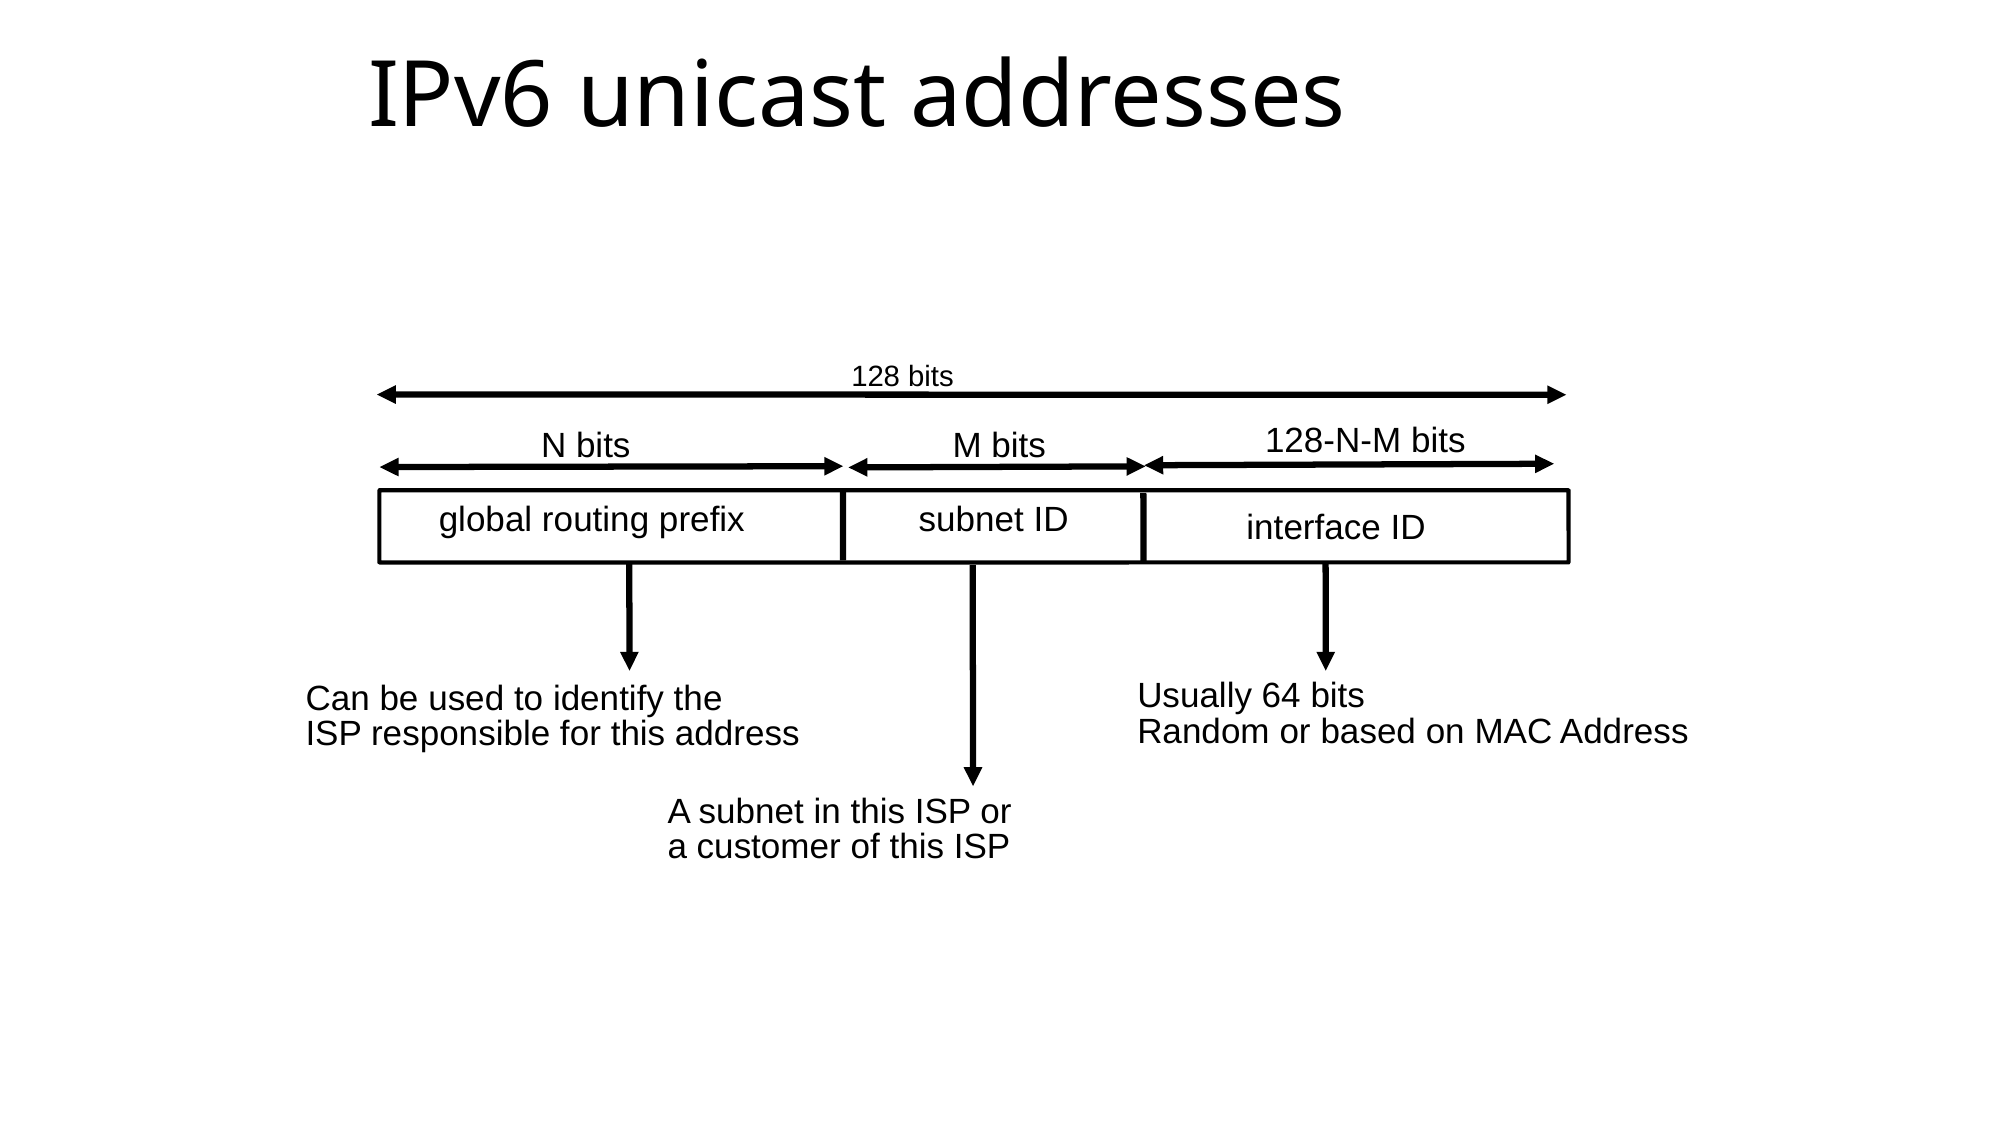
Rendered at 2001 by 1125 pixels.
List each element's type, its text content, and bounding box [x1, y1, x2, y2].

title IPv6 unicast addresses [353, 0, 1655, 199]
text_box [1144, 457, 1554, 472]
text_box [379, 459, 844, 474]
text_box 128 bits [851, 363, 955, 393]
text_box 128-N-M bits [1264, 424, 1466, 460]
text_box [666, 565, 1014, 867]
text_box M bits [952, 429, 1047, 465]
text_box [848, 460, 1145, 474]
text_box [1134, 562, 1692, 752]
text_box [377, 388, 1567, 401]
text_box N bits [541, 428, 631, 465]
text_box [379, 489, 1569, 563]
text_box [303, 562, 803, 754]
